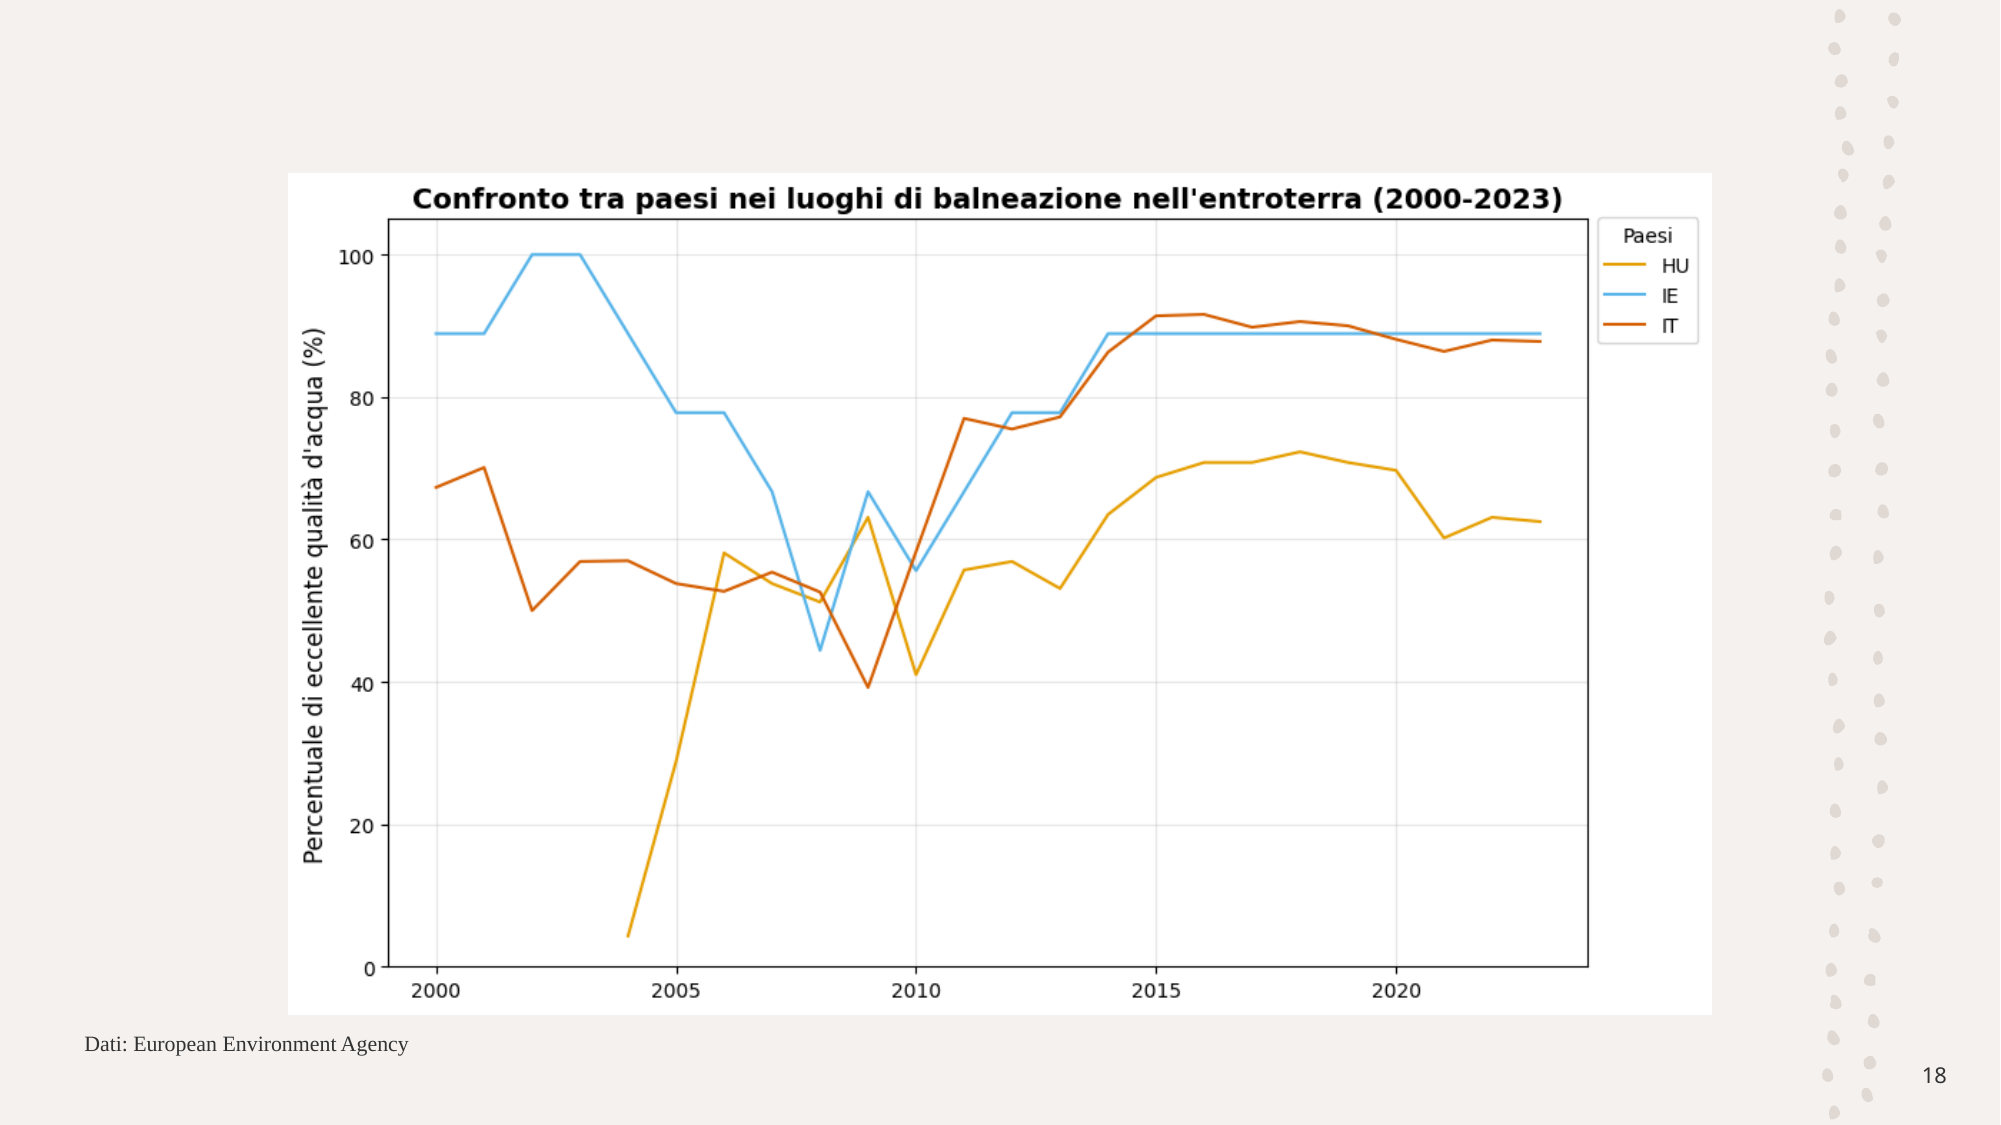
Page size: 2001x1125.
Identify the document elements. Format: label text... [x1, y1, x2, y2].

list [288, 173, 1712, 1015]
slide_number 18 [1879, 1046, 1962, 1107]
footer Dati: European Environment Agency [69, 1008, 752, 1077]
